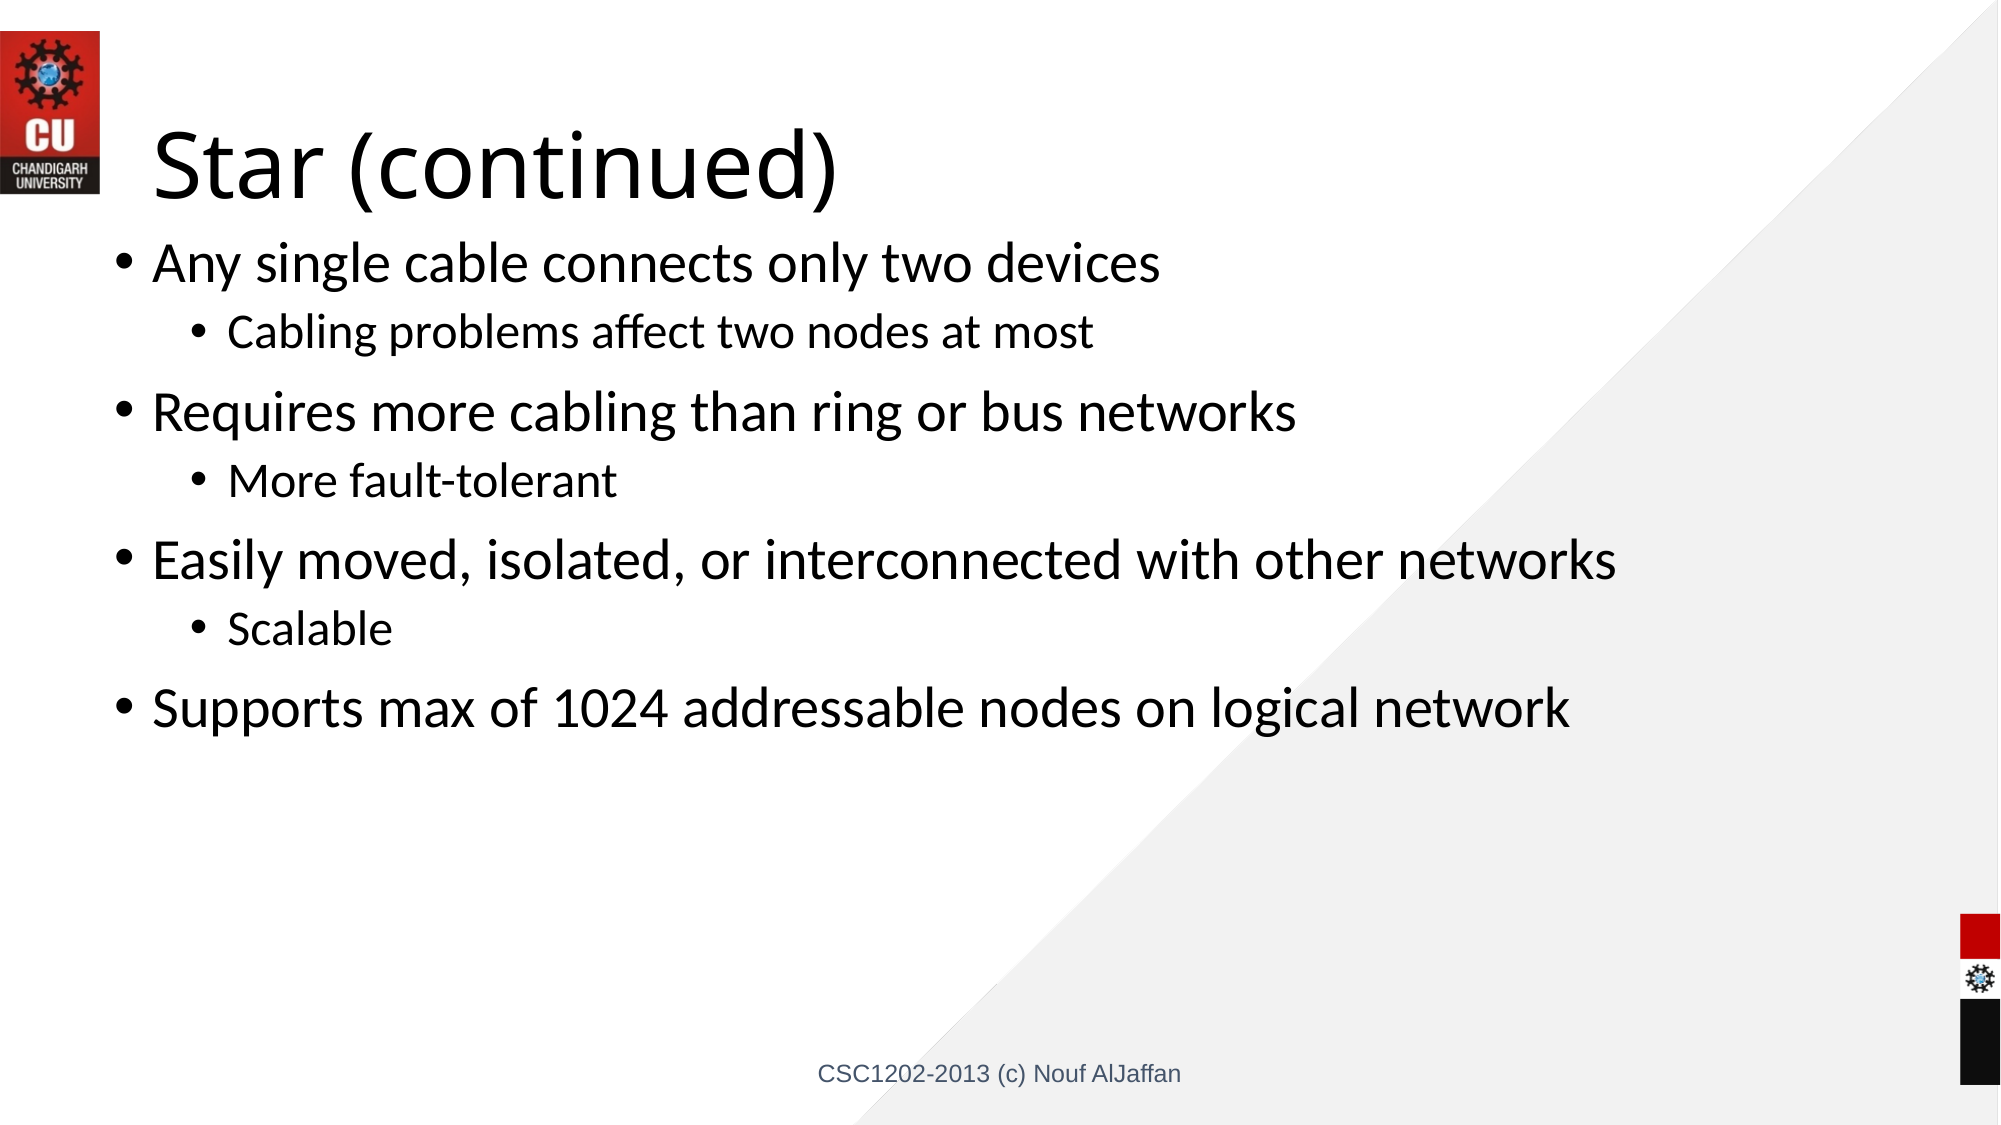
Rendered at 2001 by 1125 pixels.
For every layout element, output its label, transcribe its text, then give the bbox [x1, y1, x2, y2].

title Star (continued) [137, 59, 1863, 224]
footer CSC1202-2013 (c) Nouf AlJaffan [662, 1042, 1338, 1103]
picture [0, 0, 2001, 1125]
list Any single cable connects only two devices Cabling problems affect two nodes at most Requires more cabling than ring or bus networks More fault-tolerant Easily moved, isolated, or interconnected with other networks Scalable Supports max of 1024 addressable nodes on logical network [99, 224, 1900, 968]
